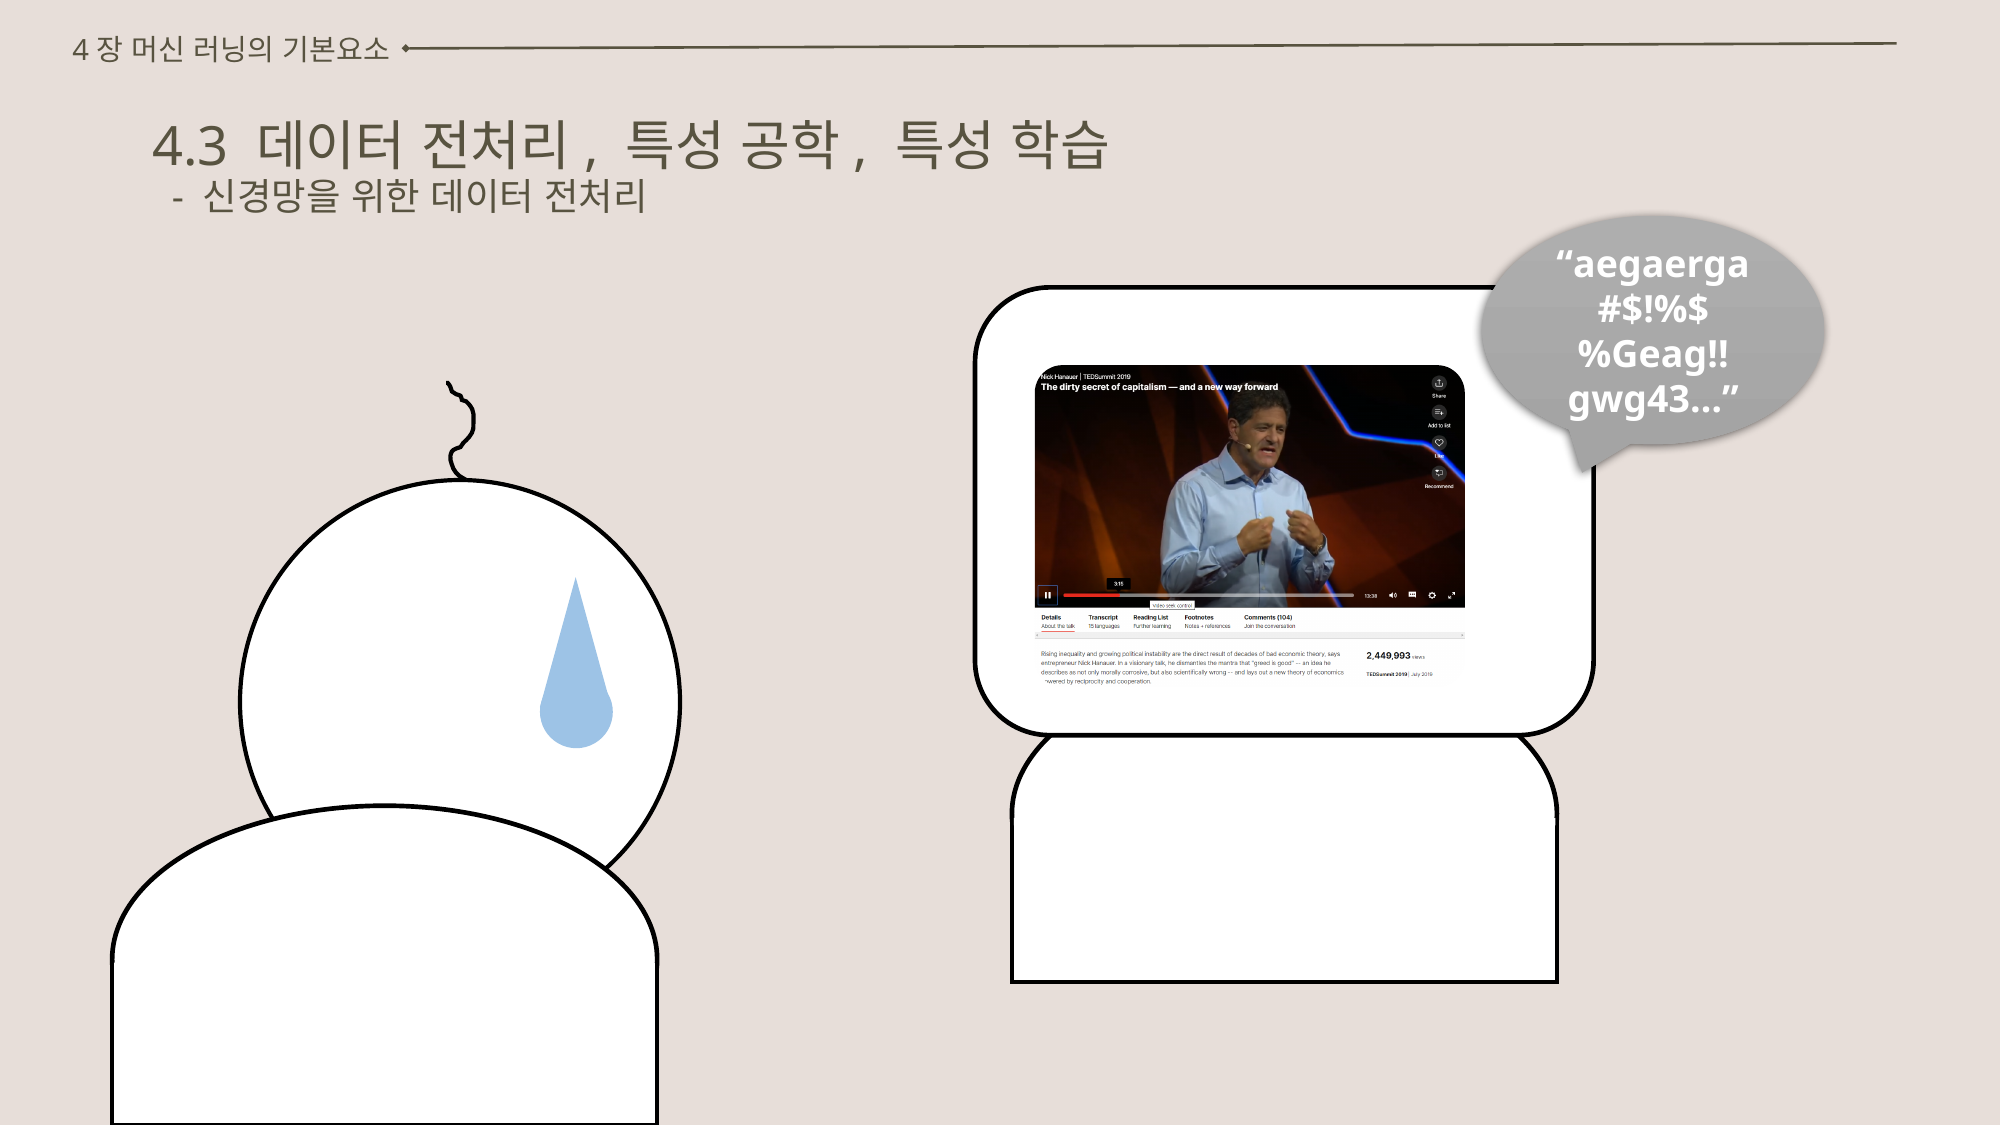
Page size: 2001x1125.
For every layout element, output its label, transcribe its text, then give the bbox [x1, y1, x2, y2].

title 4.3 데이터 전처리, 특성 공학, 특성 학습 - 신경망을 위한 데이터 전처리 [137, 59, 1863, 278]
text_box [446, 381, 475, 481]
text_box [1011, 820, 1558, 983]
text_box [542, 573, 609, 694]
text_box [973, 286, 1595, 737]
text_box [538, 674, 614, 750]
text_box [1013, 817, 1556, 826]
text_box [238, 478, 682, 805]
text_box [1034, 365, 1466, 689]
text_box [112, 805, 658, 1125]
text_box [417, 43, 1897, 49]
text_box 4장 머신 러닝의 기본요소 [57, 23, 406, 74]
text_box “aegaerga#$!%$%Geag!!gwg43…” [1482, 215, 1825, 473]
text_box [1010, 737, 1558, 820]
